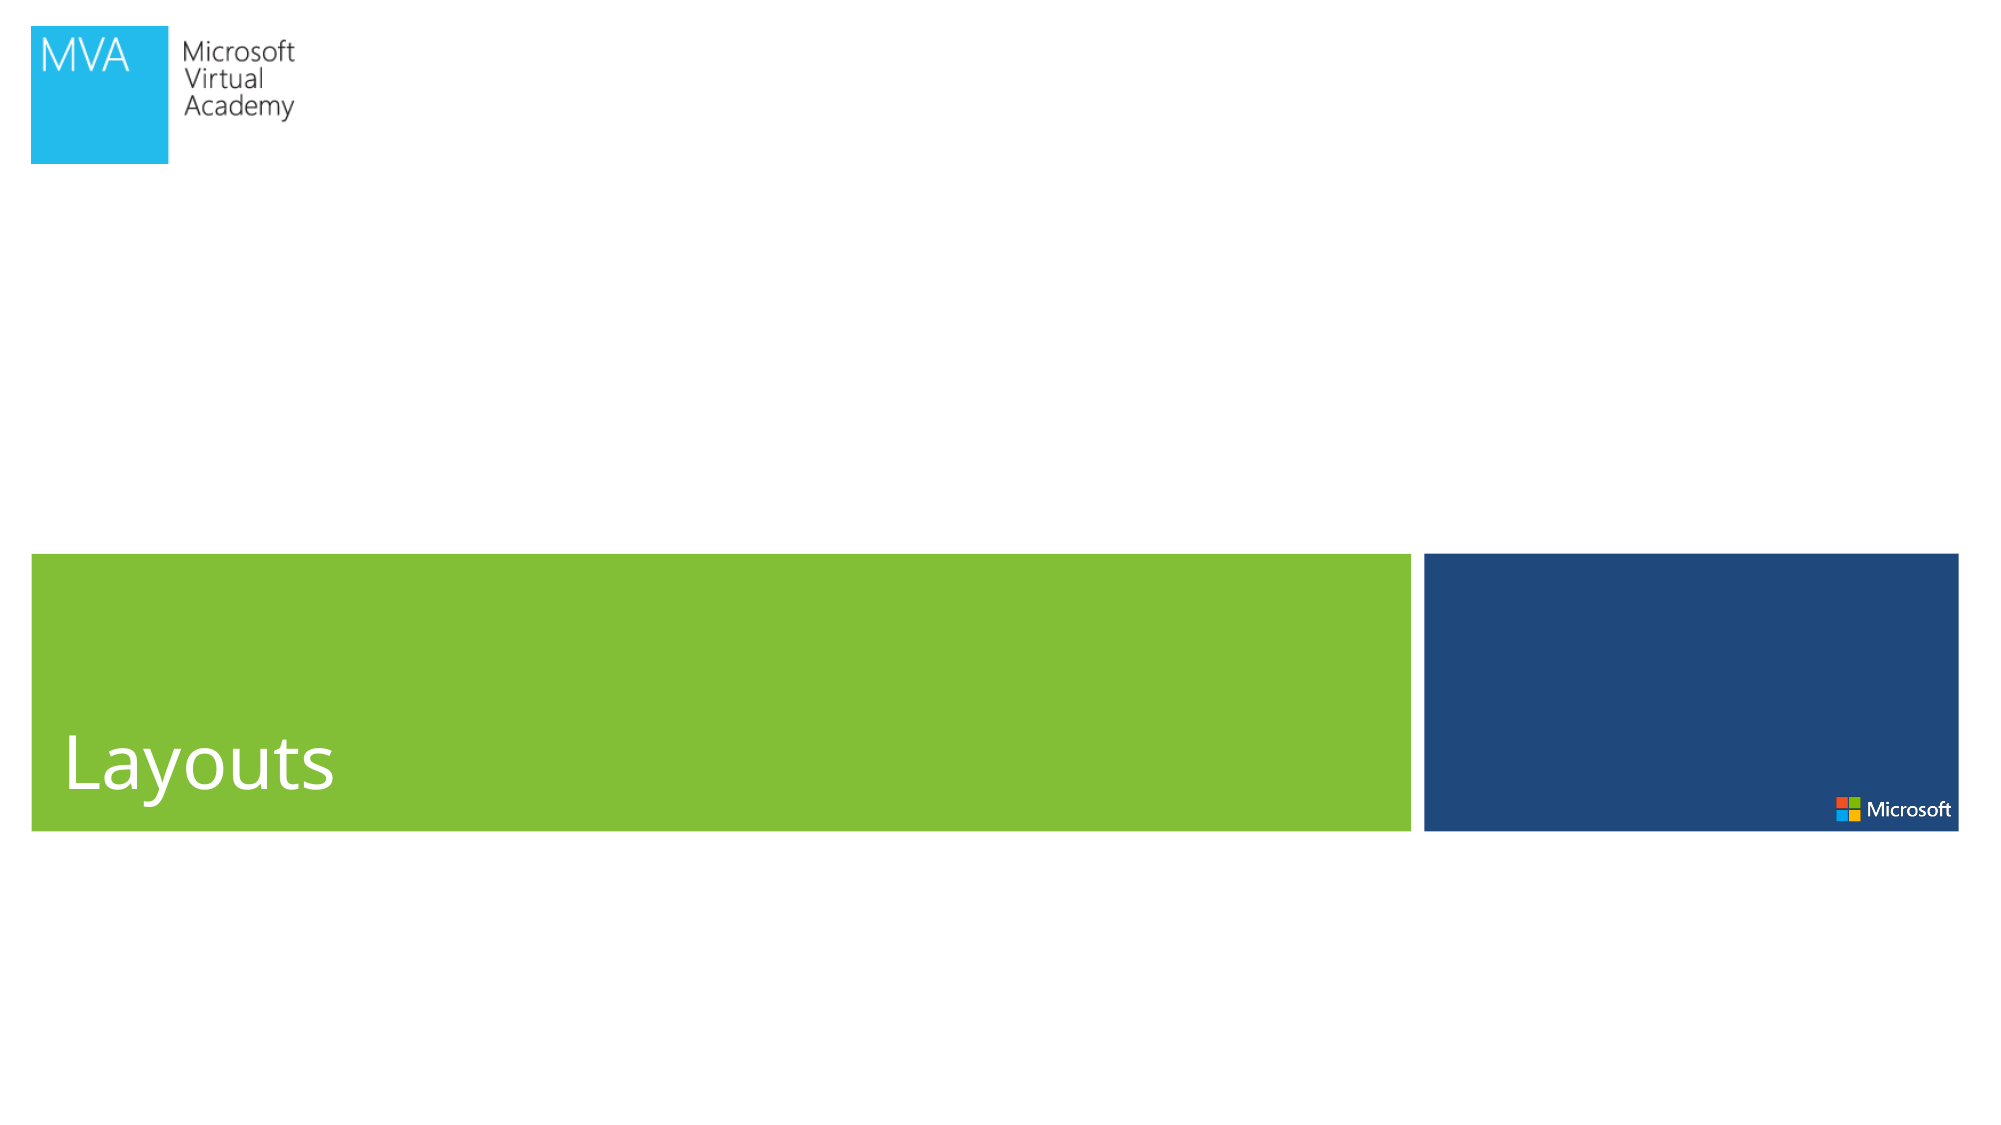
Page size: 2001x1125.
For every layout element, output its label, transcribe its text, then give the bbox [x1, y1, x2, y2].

picture [1834, 790, 1956, 827]
picture [31, 26, 374, 164]
list Layouts [47, 568, 1396, 813]
